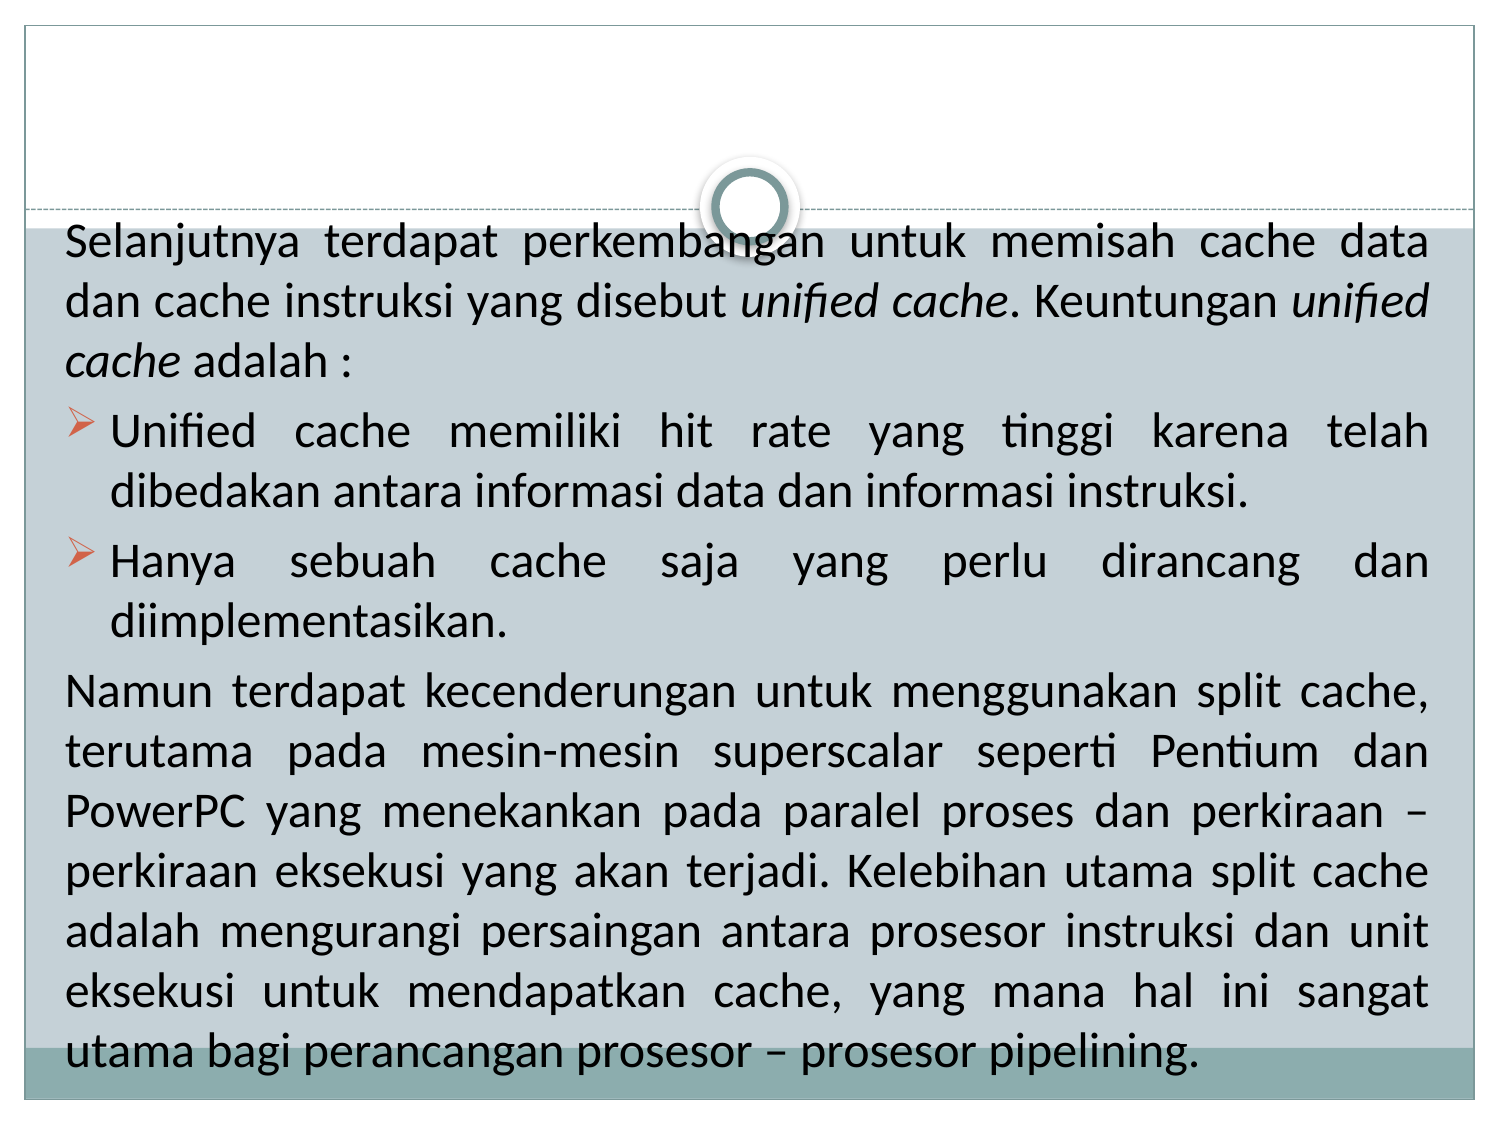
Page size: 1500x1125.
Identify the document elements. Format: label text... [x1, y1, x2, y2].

list Selanjutnya terdapat perkembangan untuk memisah cache data dan cache instruksi yang disebut unified cache. Keuntungan unified cache adalah : Unified cache memiliki hit rate yang tinggi karena telah dibedakan antara informasi data dan informasi instruksi. Hanya sebuah cache saja yang perlu dirancang dan diimplementasikan. Namun terdapat kecenderungan untuk menggunakan split cache, terutama pada mesin-mesin superscalar seperti Pentium dan PowerPC yang menekankan pada paralel proses dan perkiraan – perkiraan eksekusi yang akan terjadi. Kelebihan utama split cache adalah mengurangi persaingan antara prosesor instruksi dan unit eksekusi untuk mendapatkan cache, yang mana hal ini sangat utama bagi perancangan prosesor – prosesor pipelining. [50, 200, 1445, 950]
